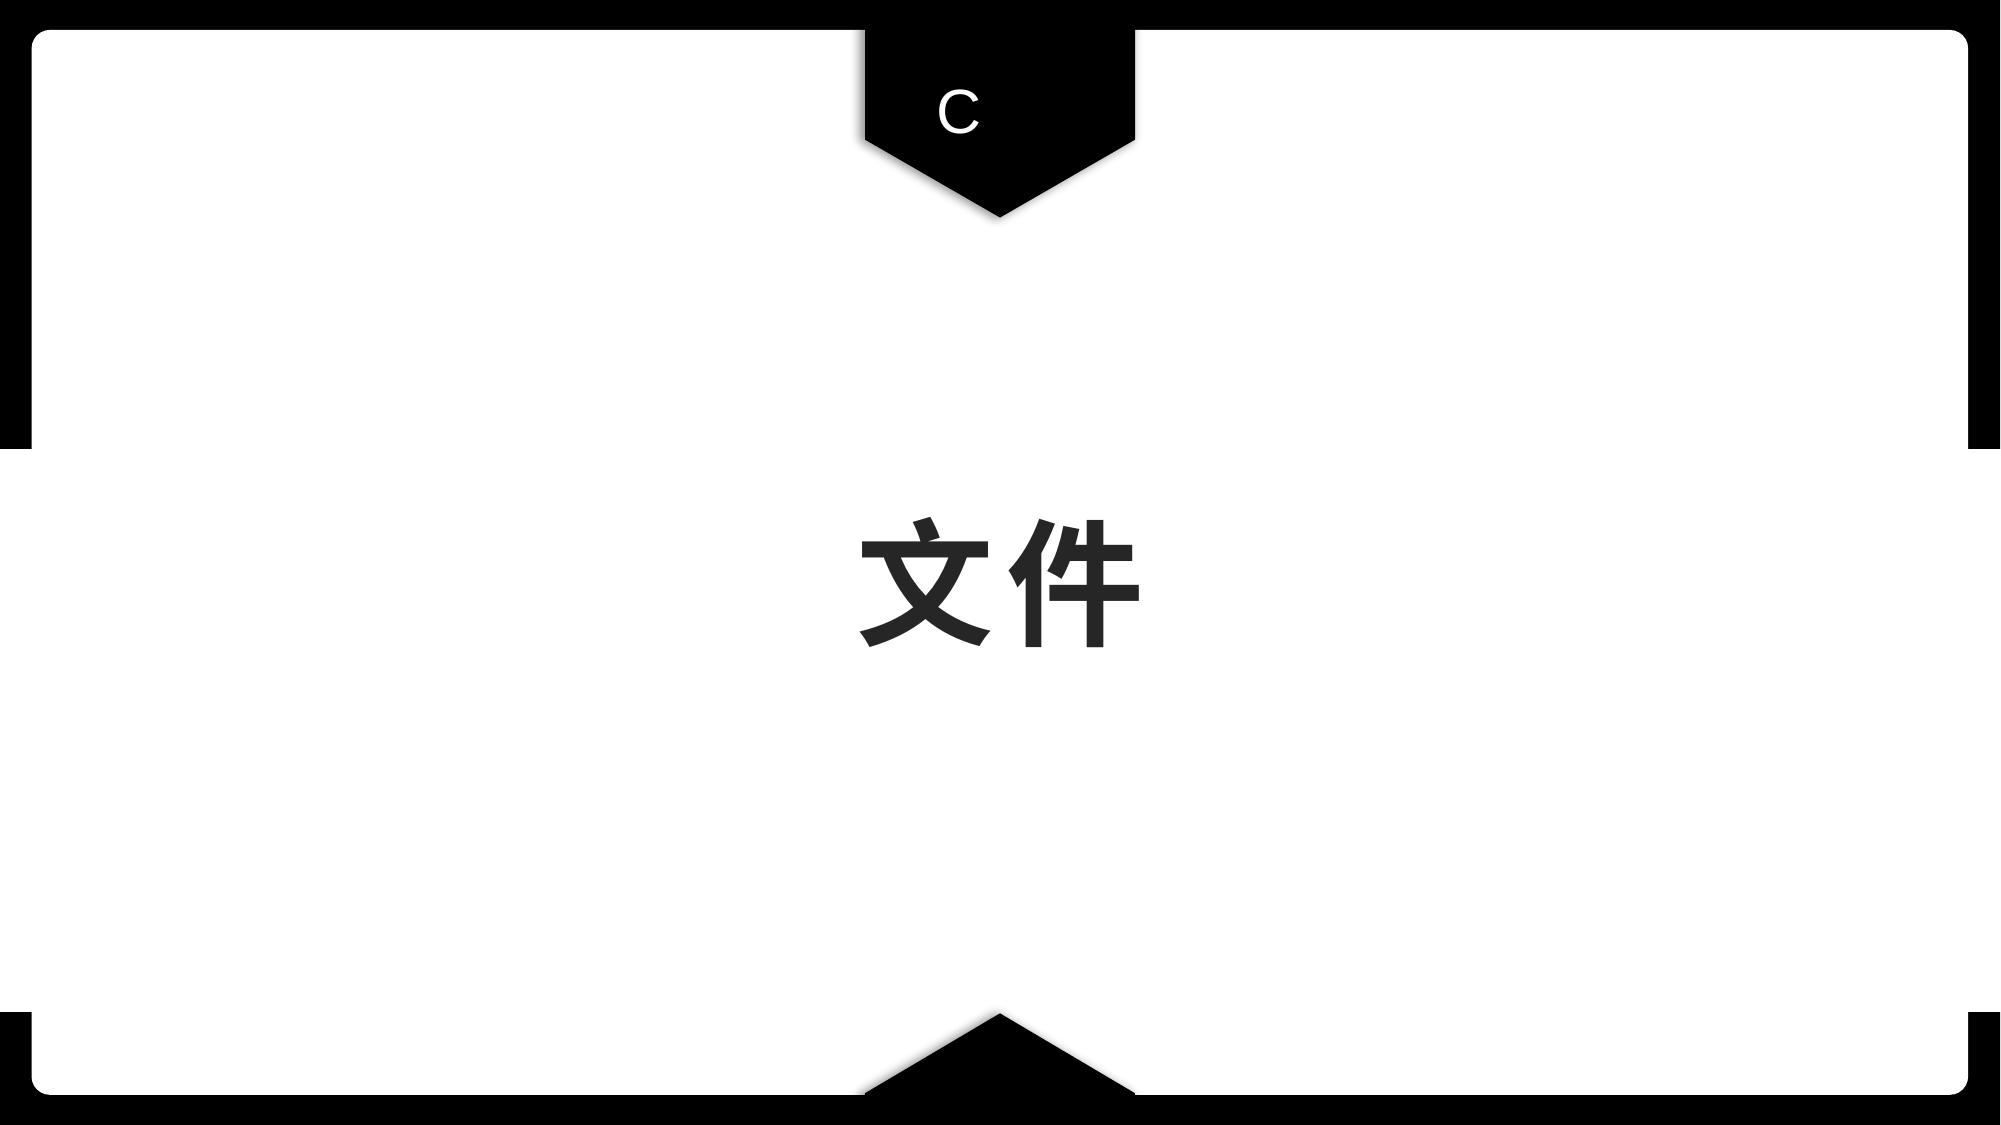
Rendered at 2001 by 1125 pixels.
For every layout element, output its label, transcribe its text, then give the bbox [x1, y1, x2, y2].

title 文件 [425, 461, 1575, 663]
text_box C [922, 63, 1078, 156]
